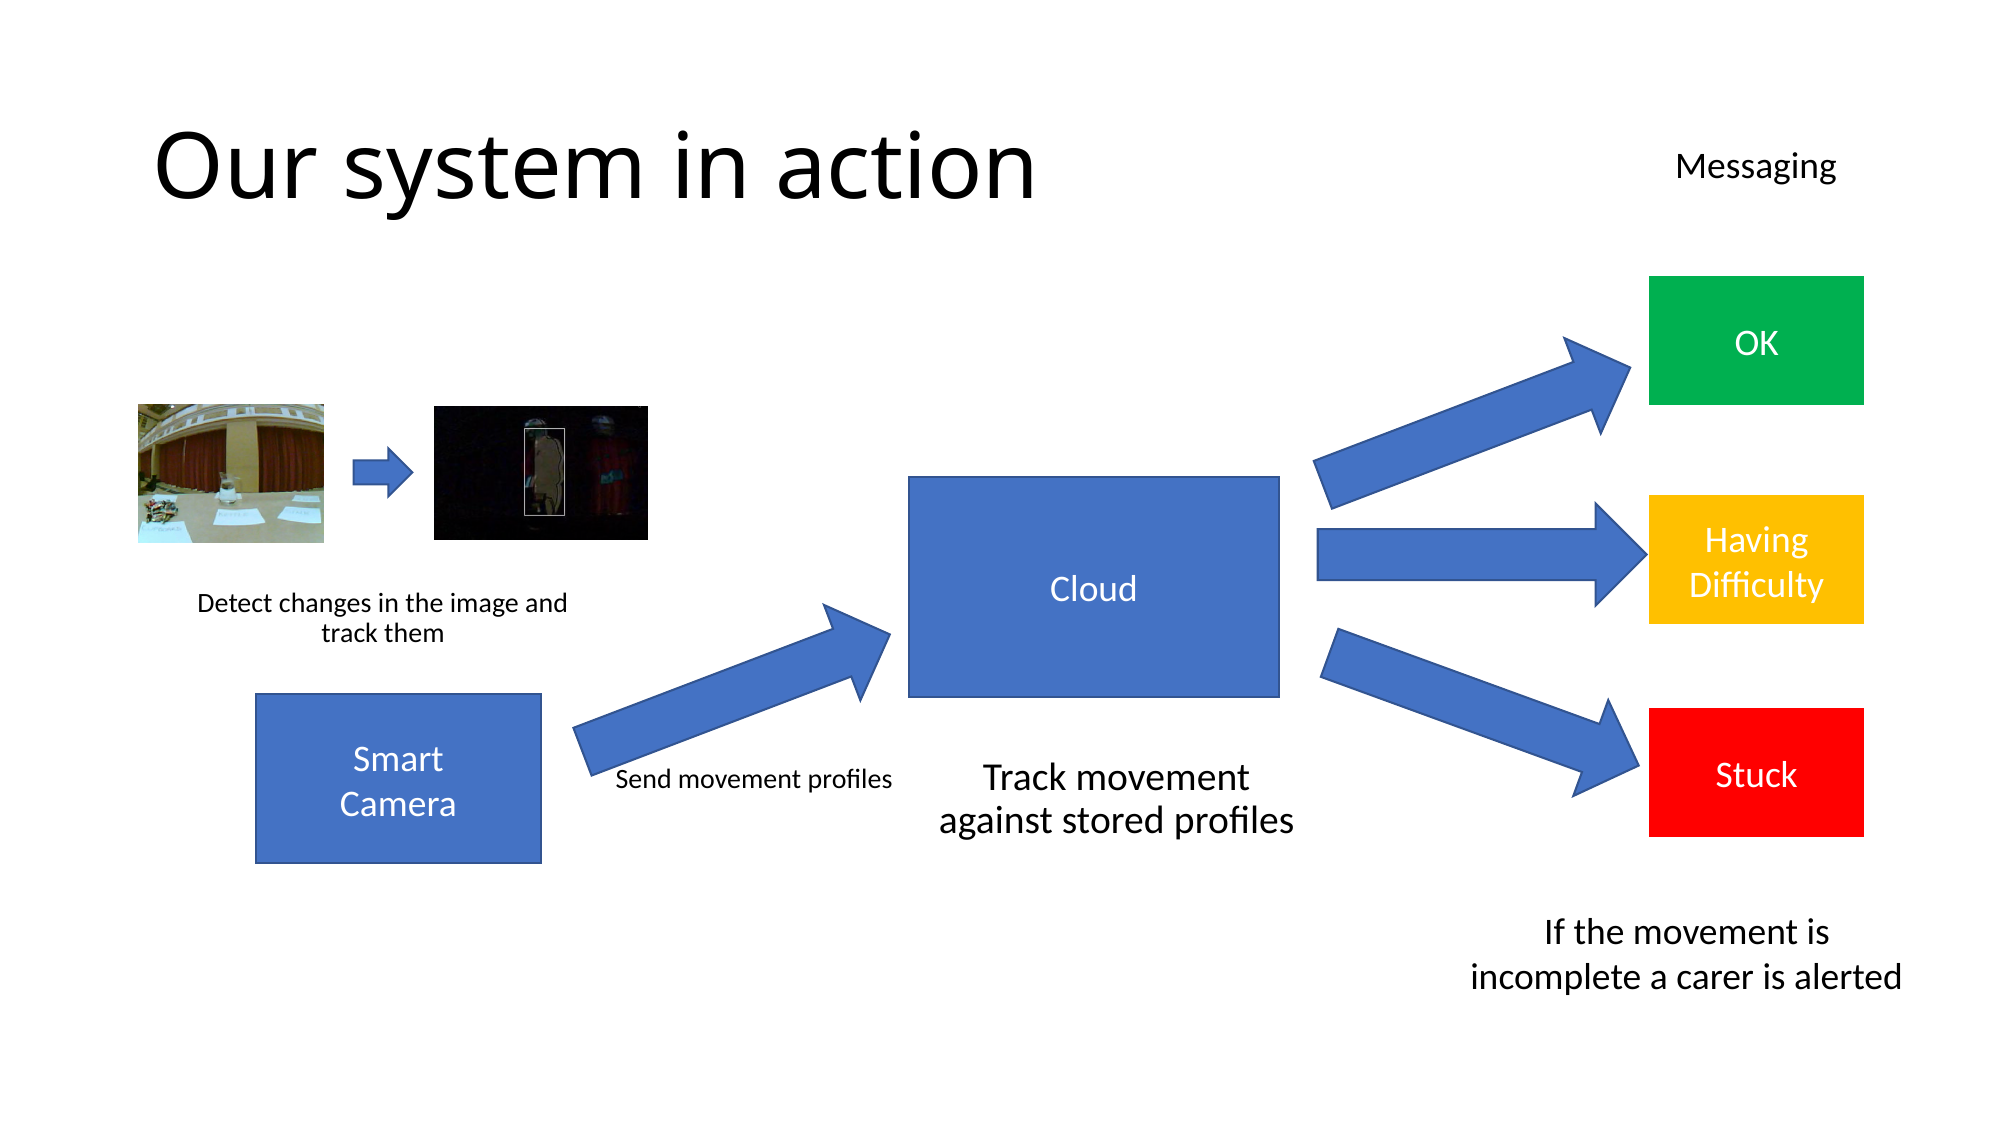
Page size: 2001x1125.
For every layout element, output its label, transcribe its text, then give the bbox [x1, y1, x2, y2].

text_box Track movement against stored profiles [915, 748, 1319, 851]
title Our system in action [137, 59, 1863, 278]
text_box Messaging [1649, 133, 1863, 193]
text_box Detect changes in the image and track them [154, 580, 612, 657]
text_box Stuck [1649, 708, 1864, 837]
text_box If the movement is incomplete a carer is alerted [1452, 899, 1923, 1005]
text_box [1312, 336, 1632, 510]
picture [434, 406, 648, 541]
text_box Having Difficulty [1649, 495, 1864, 624]
text_box Cloud [908, 476, 1280, 698]
text_box OK [1649, 276, 1864, 405]
text_box [1319, 627, 1641, 798]
picture [138, 404, 324, 543]
text_box Send movement profiles [599, 756, 909, 833]
text_box Smart Camera [255, 693, 542, 864]
text_box [1316, 501, 1649, 609]
text_box [352, 445, 414, 499]
text_box [572, 602, 892, 777]
